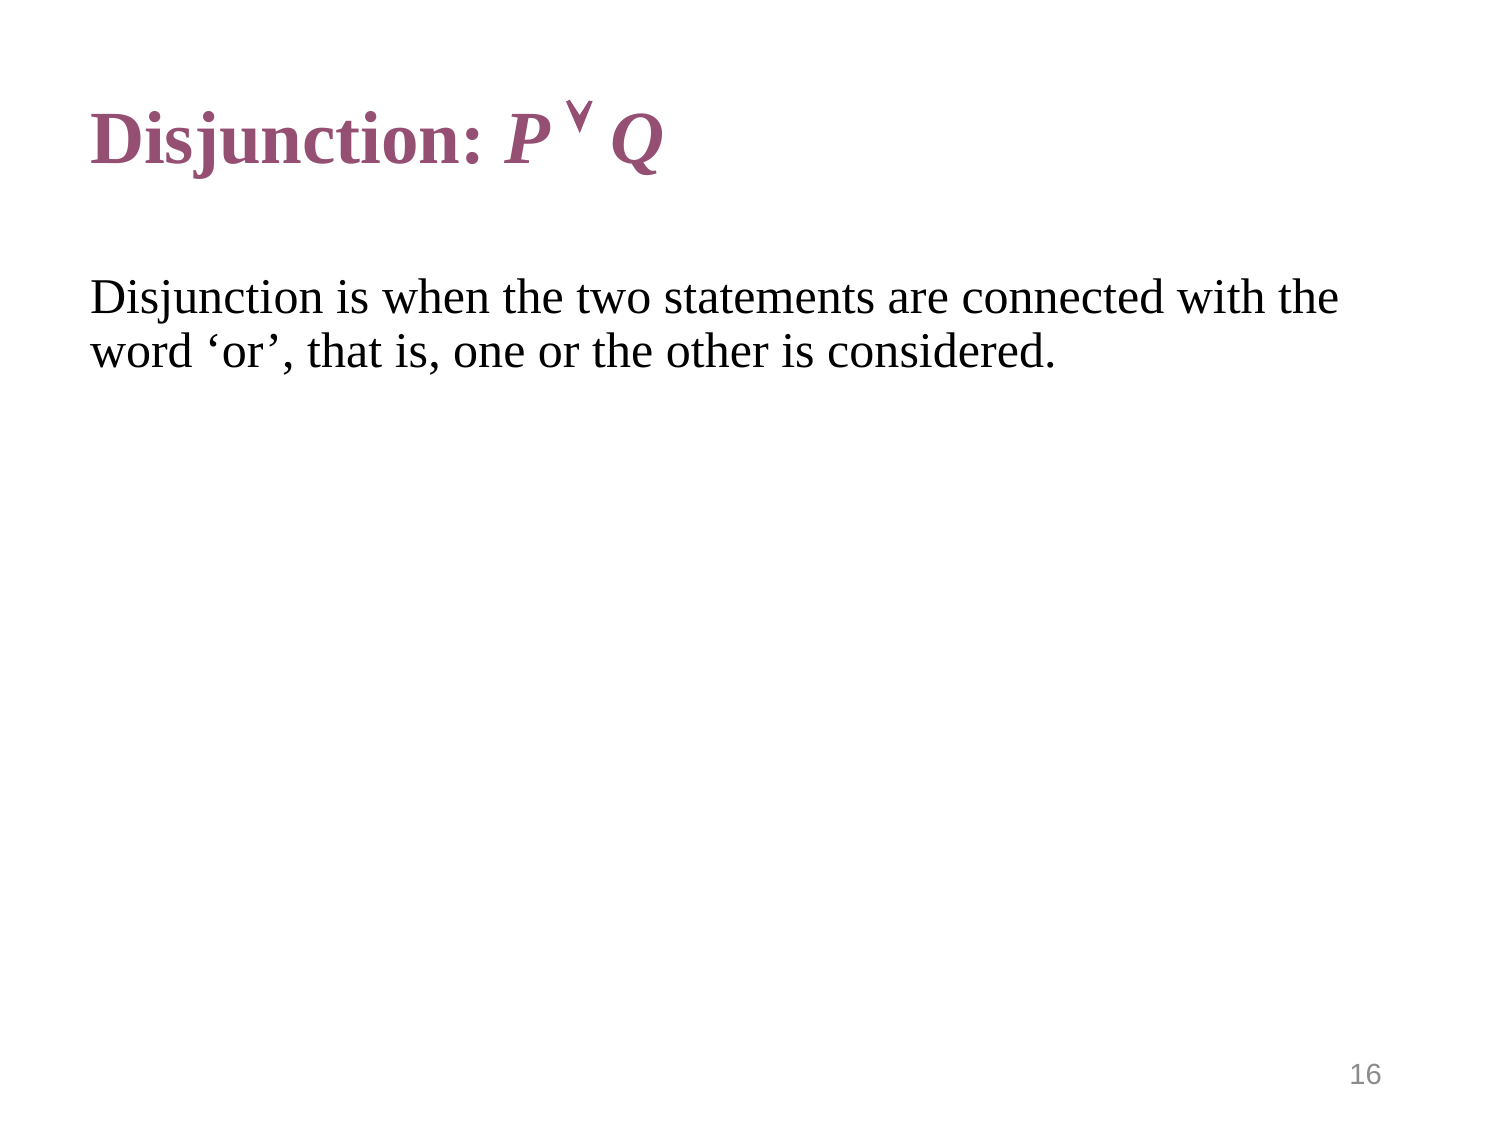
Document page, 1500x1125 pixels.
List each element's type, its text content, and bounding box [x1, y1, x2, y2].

list Disjunction is when the two statements are connected with the word ‘or’, that is, one or the other is considered. [75, 262, 1421, 1005]
slide_number 16 [1059, 1042, 1397, 1103]
title Disjunction: P  Q [75, 45, 1425, 233]
